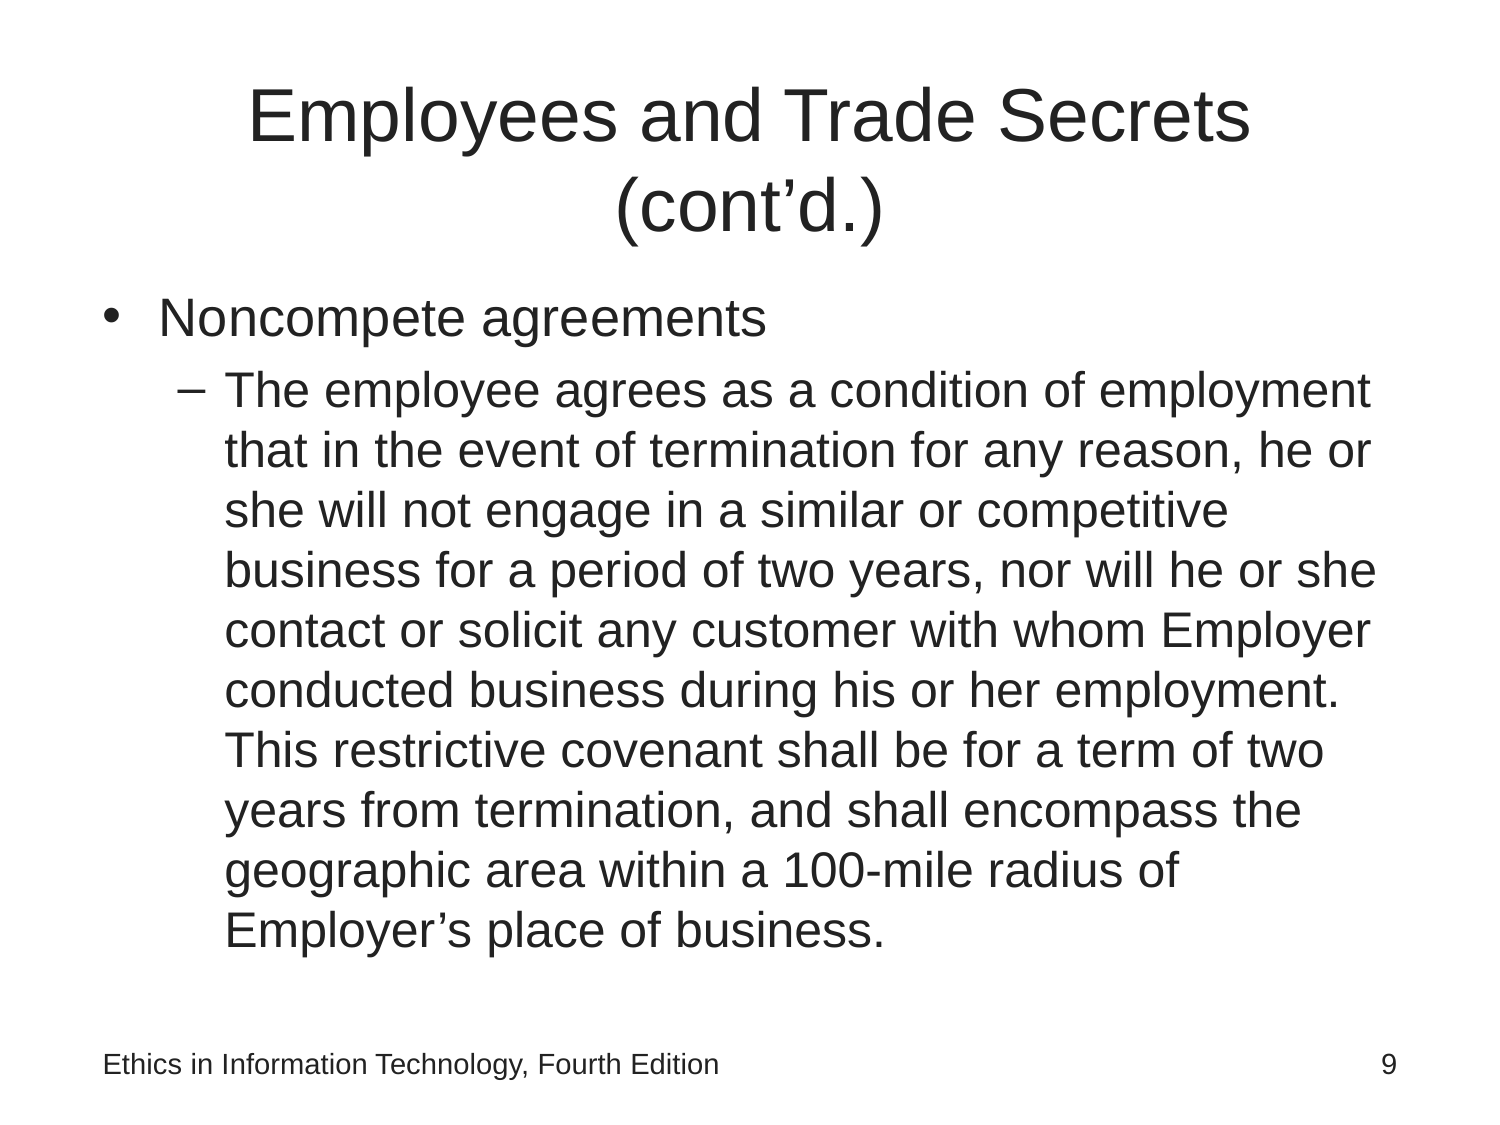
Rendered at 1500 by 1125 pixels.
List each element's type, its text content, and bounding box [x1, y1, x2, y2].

text_box Ethics in Information Technology, Fourth Edition [87, 1037, 1299, 1100]
list Noncompete agreements The employee agrees as a condition of employment that in the event of termination for any reason, he or she will not engage in a similar or competitive business for a period of two years, nor will he or she contact or solicit any customer with whom Employer conducted business during his or her employment. This restrictive covenant shall be for a term of two years from termination, and shall encompass the geographic area within a 100-mile radius of Employer’s place of business. [87, 275, 1413, 1025]
title Employees and Trade Secrets (cont’d.) [87, 62, 1413, 250]
text_box 9 [1299, 1037, 1413, 1100]
